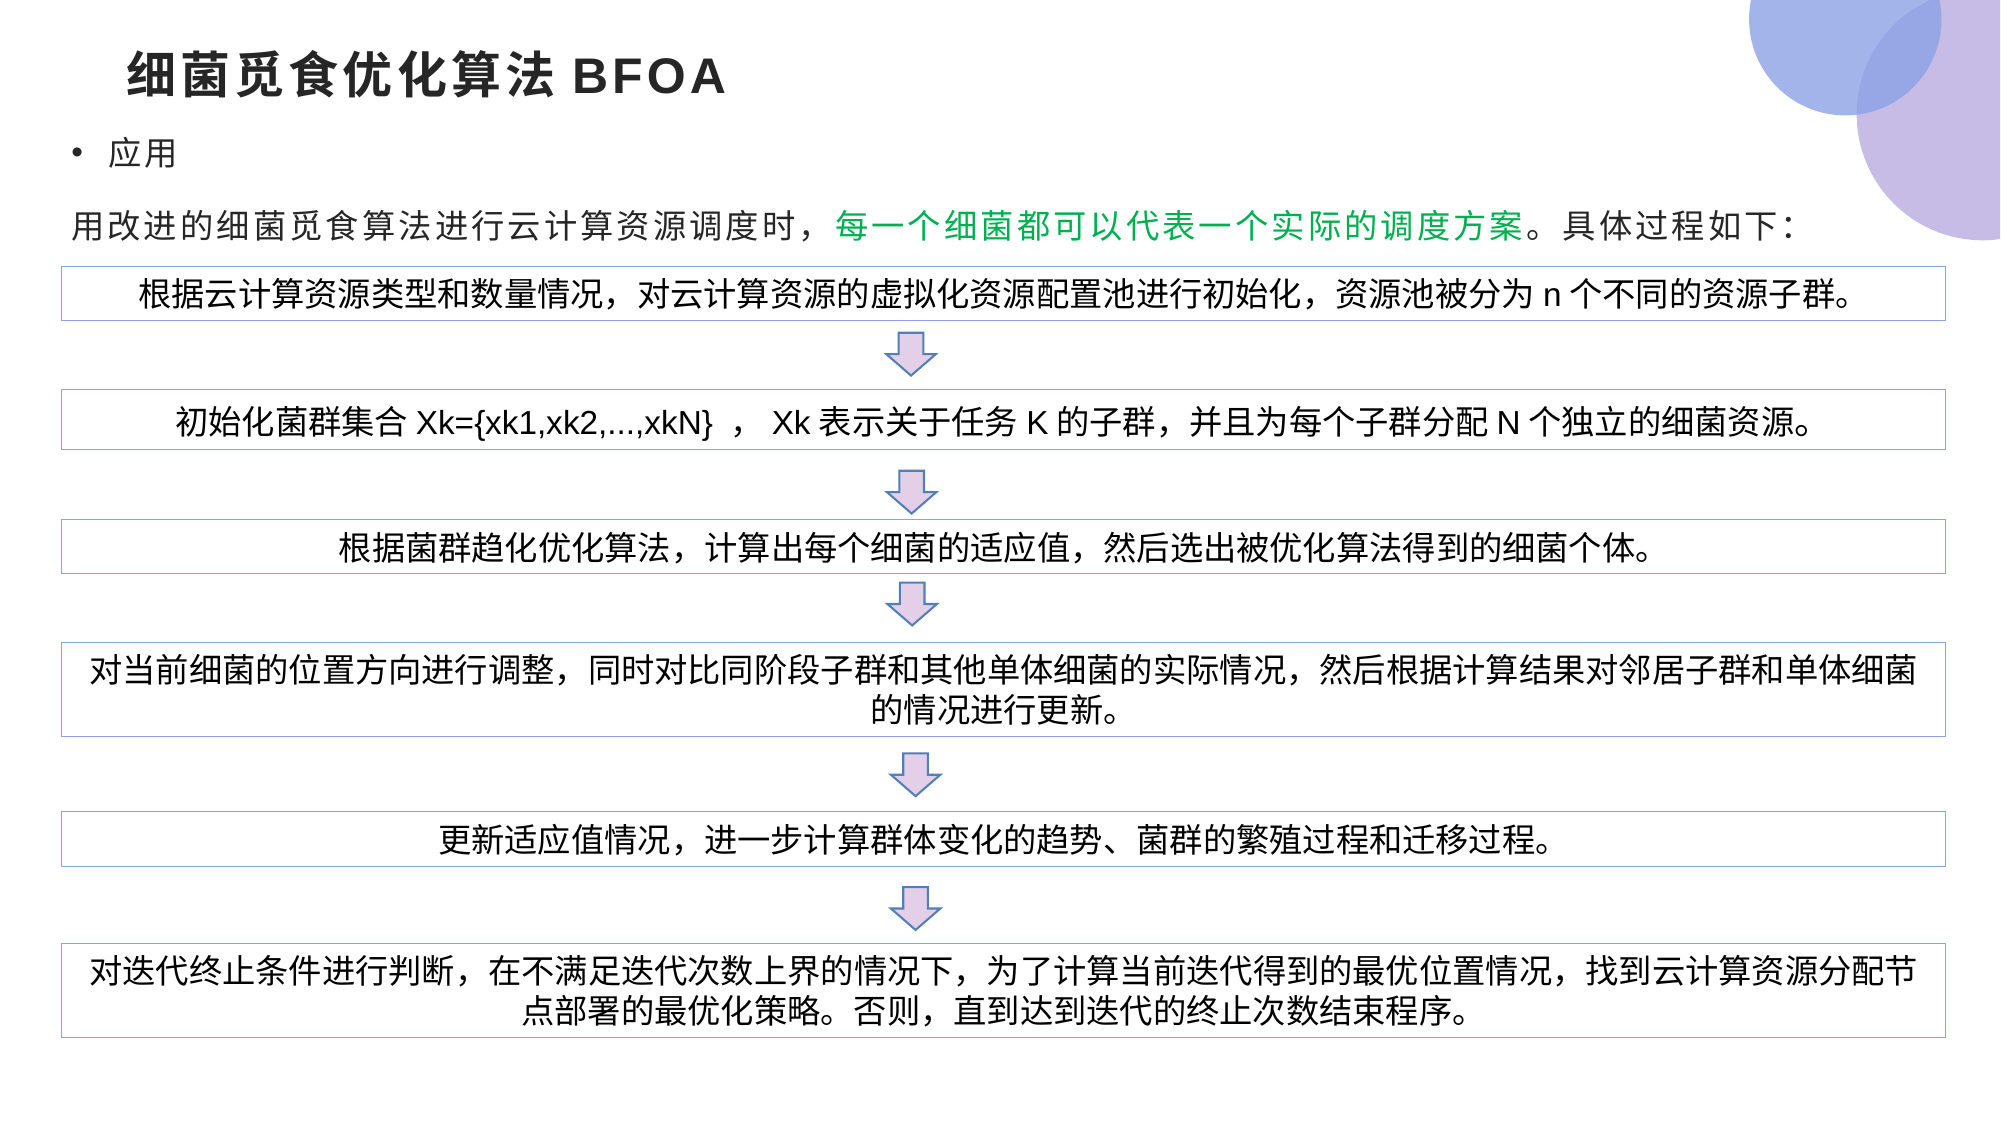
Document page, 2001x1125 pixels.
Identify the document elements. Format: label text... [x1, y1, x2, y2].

text_box 对当前细菌的位置方向进行调整，同时对比同阶段子群和其他单体细菌的实际情况，然后根据计算结果对邻居子群和单体细菌的情况进行更新。 [61, 642, 1946, 737]
text_box 根据云计算资源类型和数量情况，对云计算资源的虚拟化资源配置池进行初始化，资源池被分为n个不同的资源子群。 [61, 266, 1946, 321]
text_box [884, 469, 940, 515]
text_box [888, 752, 944, 798]
text_box 更新适应值情况，进一步计算群体变化的趋势、菌群的繁殖过程和迁移过程。 [61, 811, 1946, 867]
text_box [883, 331, 939, 377]
title 细菌觅食优化算法BFOA [109, 36, 1891, 110]
text_box 初始化菌群集合Xk={xk1,xk2,...,xkN} ，Xk表示关于任务K的子群，并且为每个子群分配N个独立的细菌资源。 [61, 389, 1946, 450]
text_box 根据菌群趋化优化算法，计算出每个细菌的适应值，然后选出被优化算法得到的细菌个体。 [61, 519, 1946, 574]
text_box [888, 886, 944, 932]
text_box [884, 581, 940, 627]
text_box 对迭代终止条件进行判断，在不满足迭代次数上界的情况下，为了计算当前迭代得到的最优位置情况，找到云计算资源分配节点部署的最优化策略。否则，直到达到迭代的终止次数结束程序。 [61, 943, 1946, 1038]
list 应用 用改进的细菌觅食算法进行云计算资源调度时，每一个细菌都可以代表一个实际的调度方案。具体过程如下： [54, 120, 1939, 1005]
